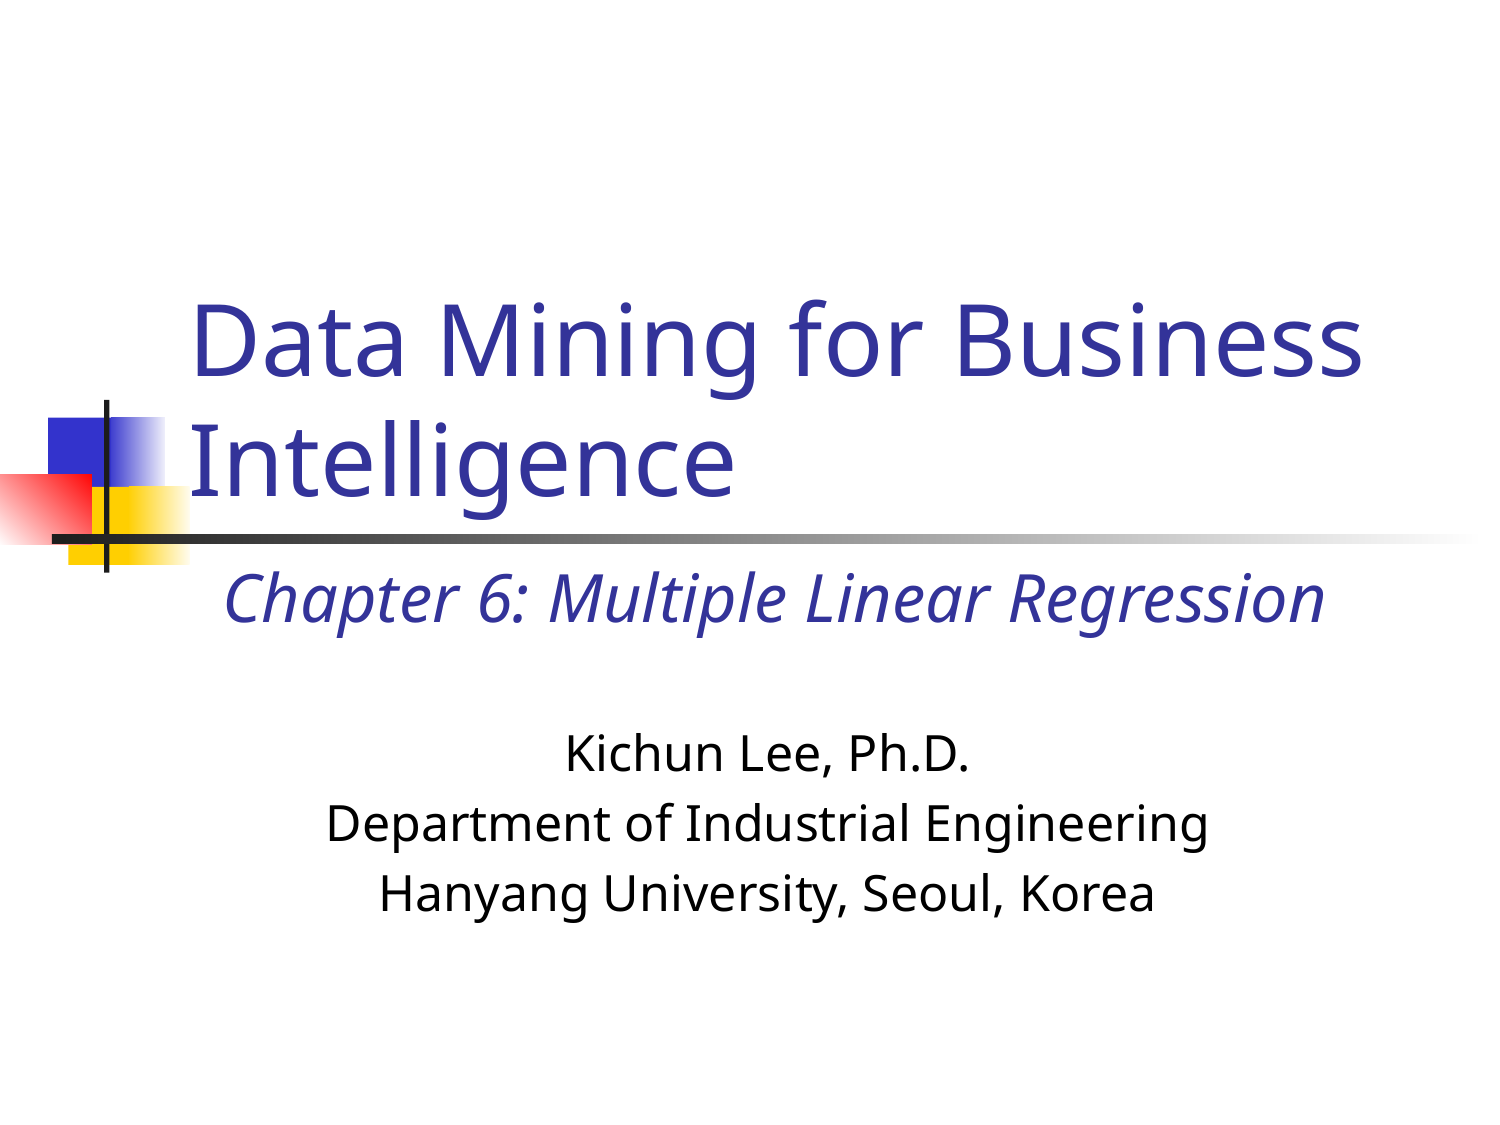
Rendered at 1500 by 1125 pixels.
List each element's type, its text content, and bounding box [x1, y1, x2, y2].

title Data Mining for Business Intelligence [173, 261, 1500, 524]
text_box Chapter 6: Multiple Linear Regression [207, 548, 1344, 644]
subtitle Kichun Lee, Ph.D. Department of Industrial Engineering Hanyang University, Seoul, Korea [147, 714, 1389, 1082]
